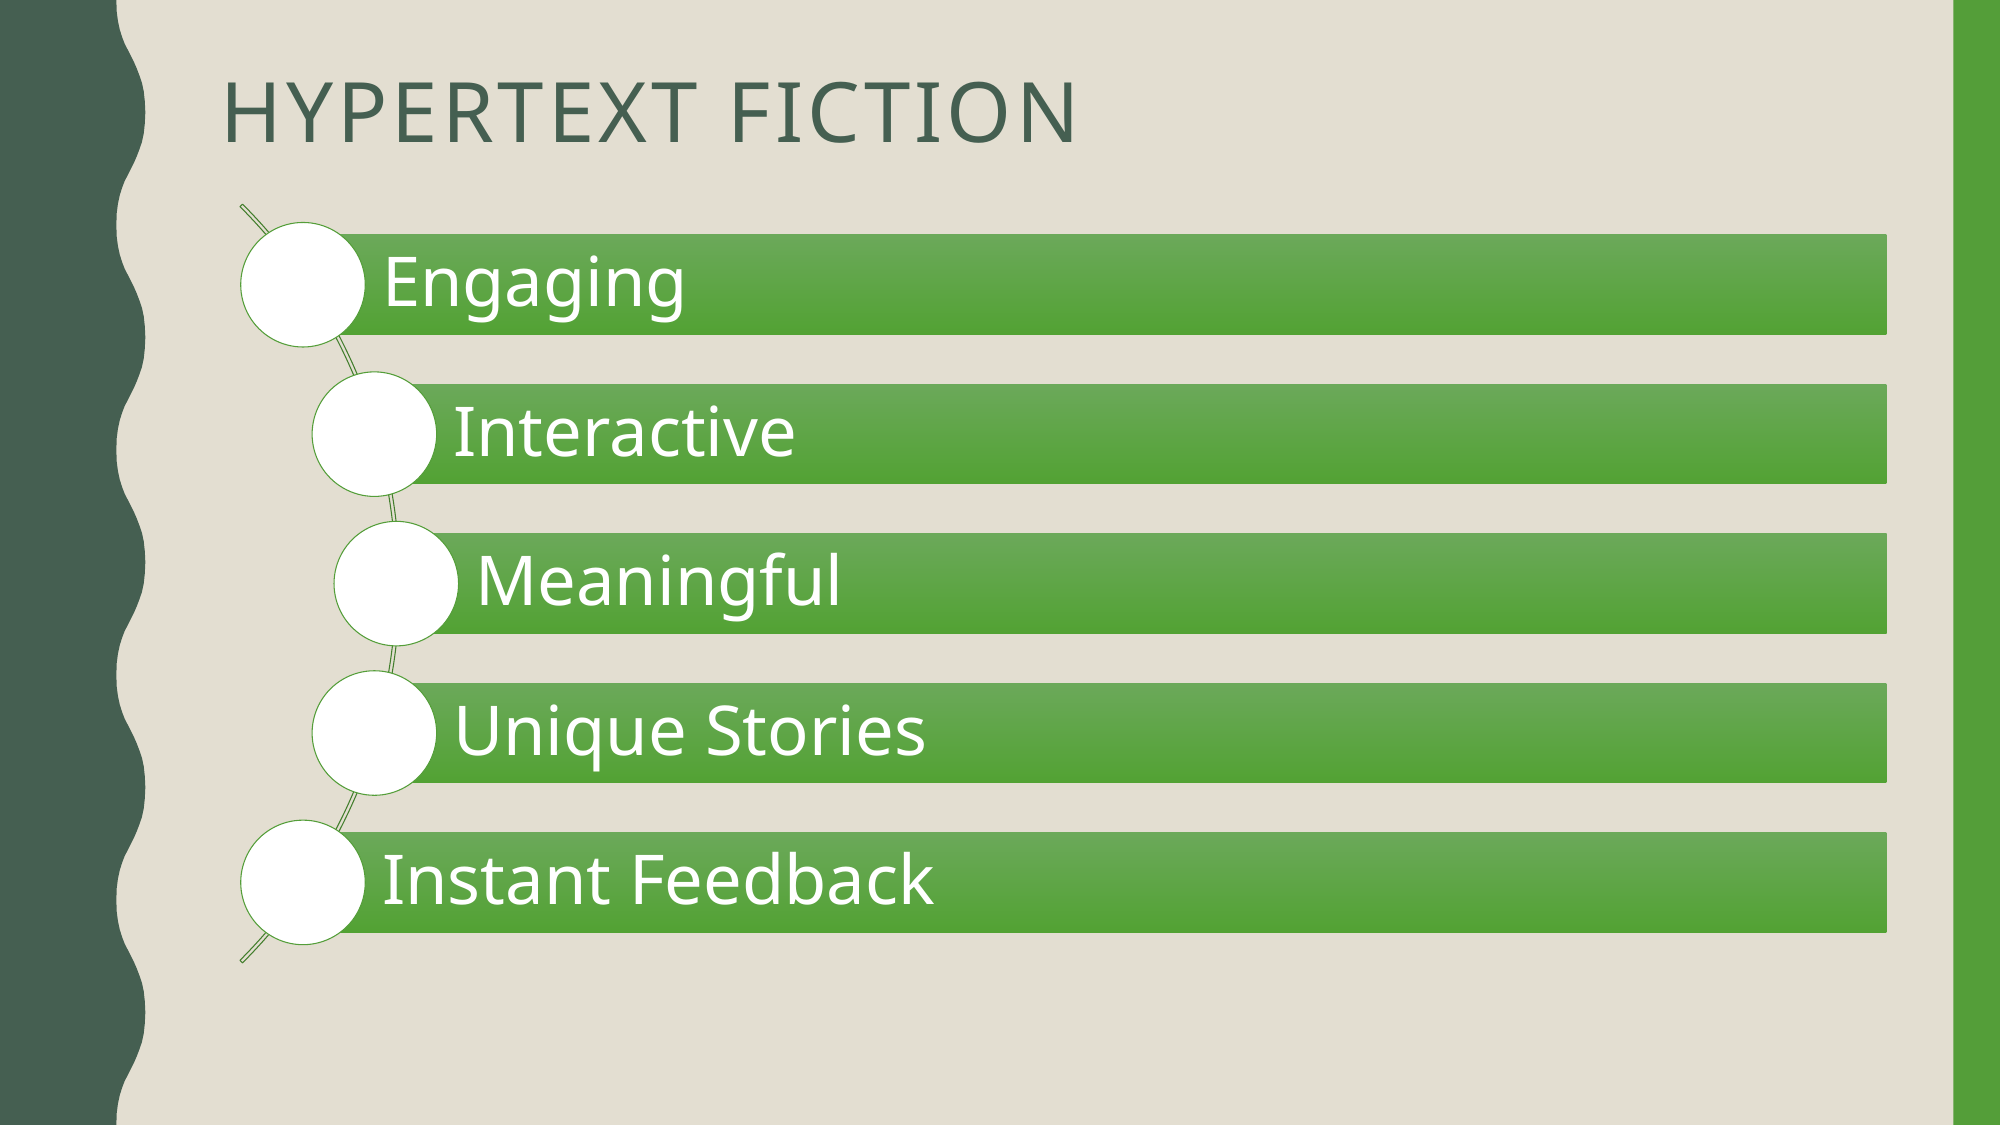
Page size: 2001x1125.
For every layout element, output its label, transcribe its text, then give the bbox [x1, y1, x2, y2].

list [227, 185, 1898, 983]
title HyperText Fiction [205, 62, 1875, 308]
